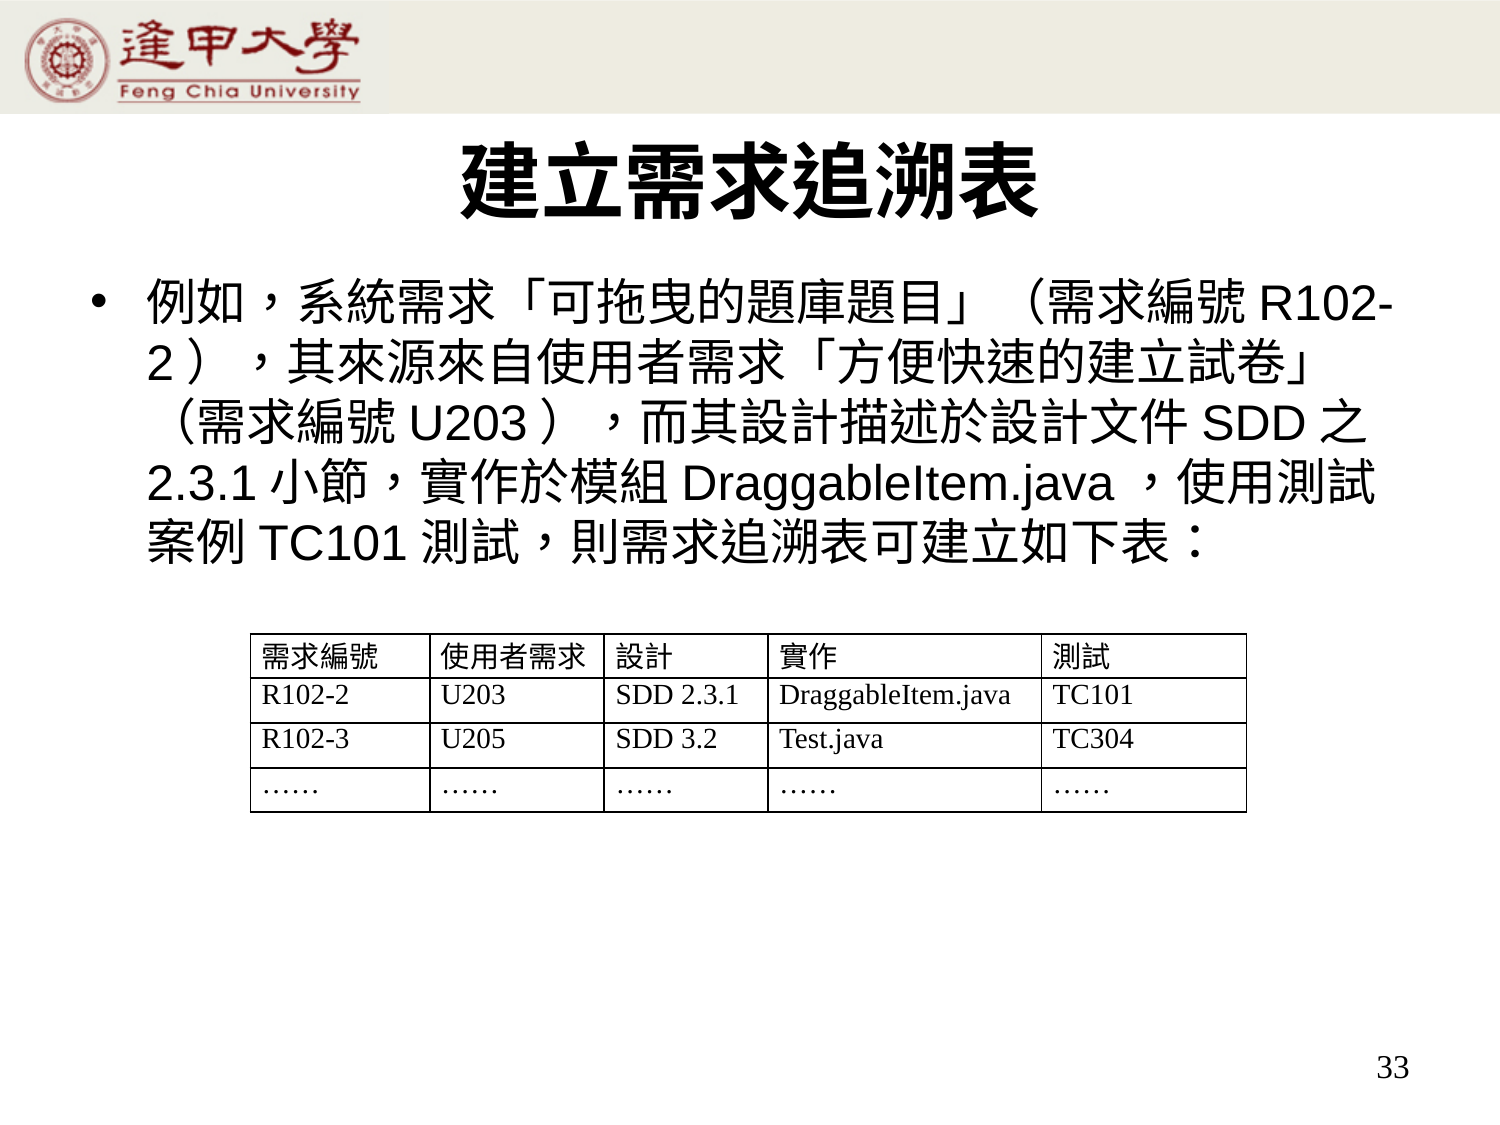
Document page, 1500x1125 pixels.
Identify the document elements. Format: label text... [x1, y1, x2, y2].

table_cell SDD 2.3.1 [605, 679, 767, 722]
table_header 使用者需求 [431, 635, 603, 677]
table_header 測試 [1042, 635, 1246, 677]
table_cell SDD 3.2 [605, 724, 767, 767]
table_header 需求編號 [251, 635, 429, 677]
table_cell R102-2 [251, 679, 429, 722]
table_cell R102-3 [251, 724, 429, 767]
table_cell …… [769, 769, 1041, 811]
slide_number 33 [1074, 1042, 1425, 1103]
picture [0, 1, 389, 114]
table_cell DraggableItem.java [769, 679, 1041, 722]
title 建立需求追溯表 [75, 114, 1425, 245]
table_header 實作 [769, 635, 1041, 677]
table_cell TC304 [1042, 724, 1246, 767]
table_cell U203 [431, 679, 603, 722]
list 例如，系統需求「可拖曳的題庫題目」（需求編號R102-2），其來源來自使用者需求「方便快速的建立試卷」（需求編號U203），而其設計描述於設計文件SDD之2.3.1小節，實作於模組DraggableItem.java，使用測試案例TC101測試，則需求追溯表可建立如下表： [75, 262, 1425, 1005]
table_cell …… [605, 769, 767, 811]
table_header 設計 [605, 635, 767, 677]
table_cell Test.java [769, 724, 1041, 767]
table_cell U205 [431, 724, 603, 767]
table_cell …… [431, 769, 603, 811]
table_cell …… [251, 769, 429, 811]
table_cell TC101 [1042, 679, 1246, 722]
table_cell …… [1042, 769, 1246, 811]
